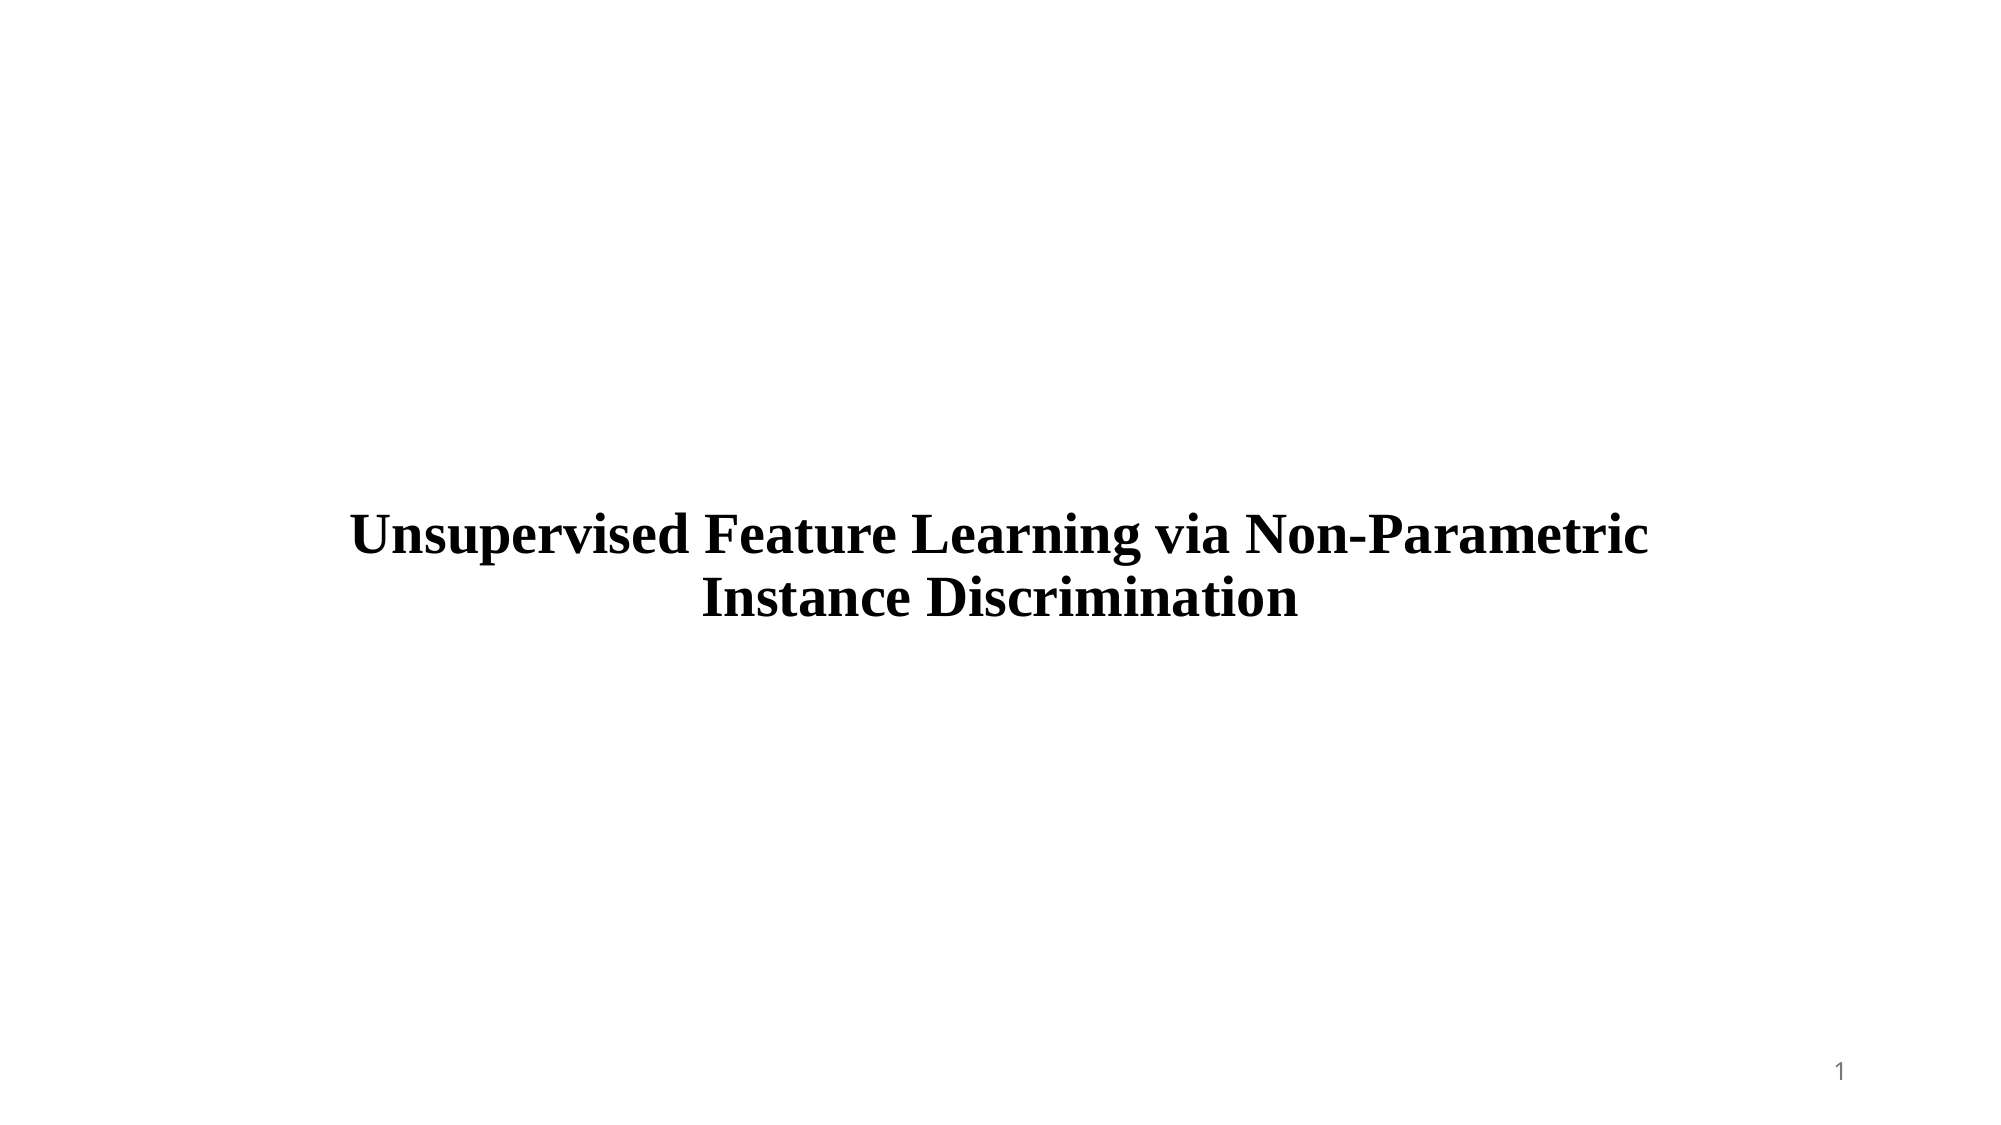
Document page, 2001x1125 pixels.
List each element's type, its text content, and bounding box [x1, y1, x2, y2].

slide_number 1 [1412, 1042, 1863, 1103]
title Unsupervised Feature Learning via Non-Parametric Instance Discrimination [249, 467, 1750, 637]
